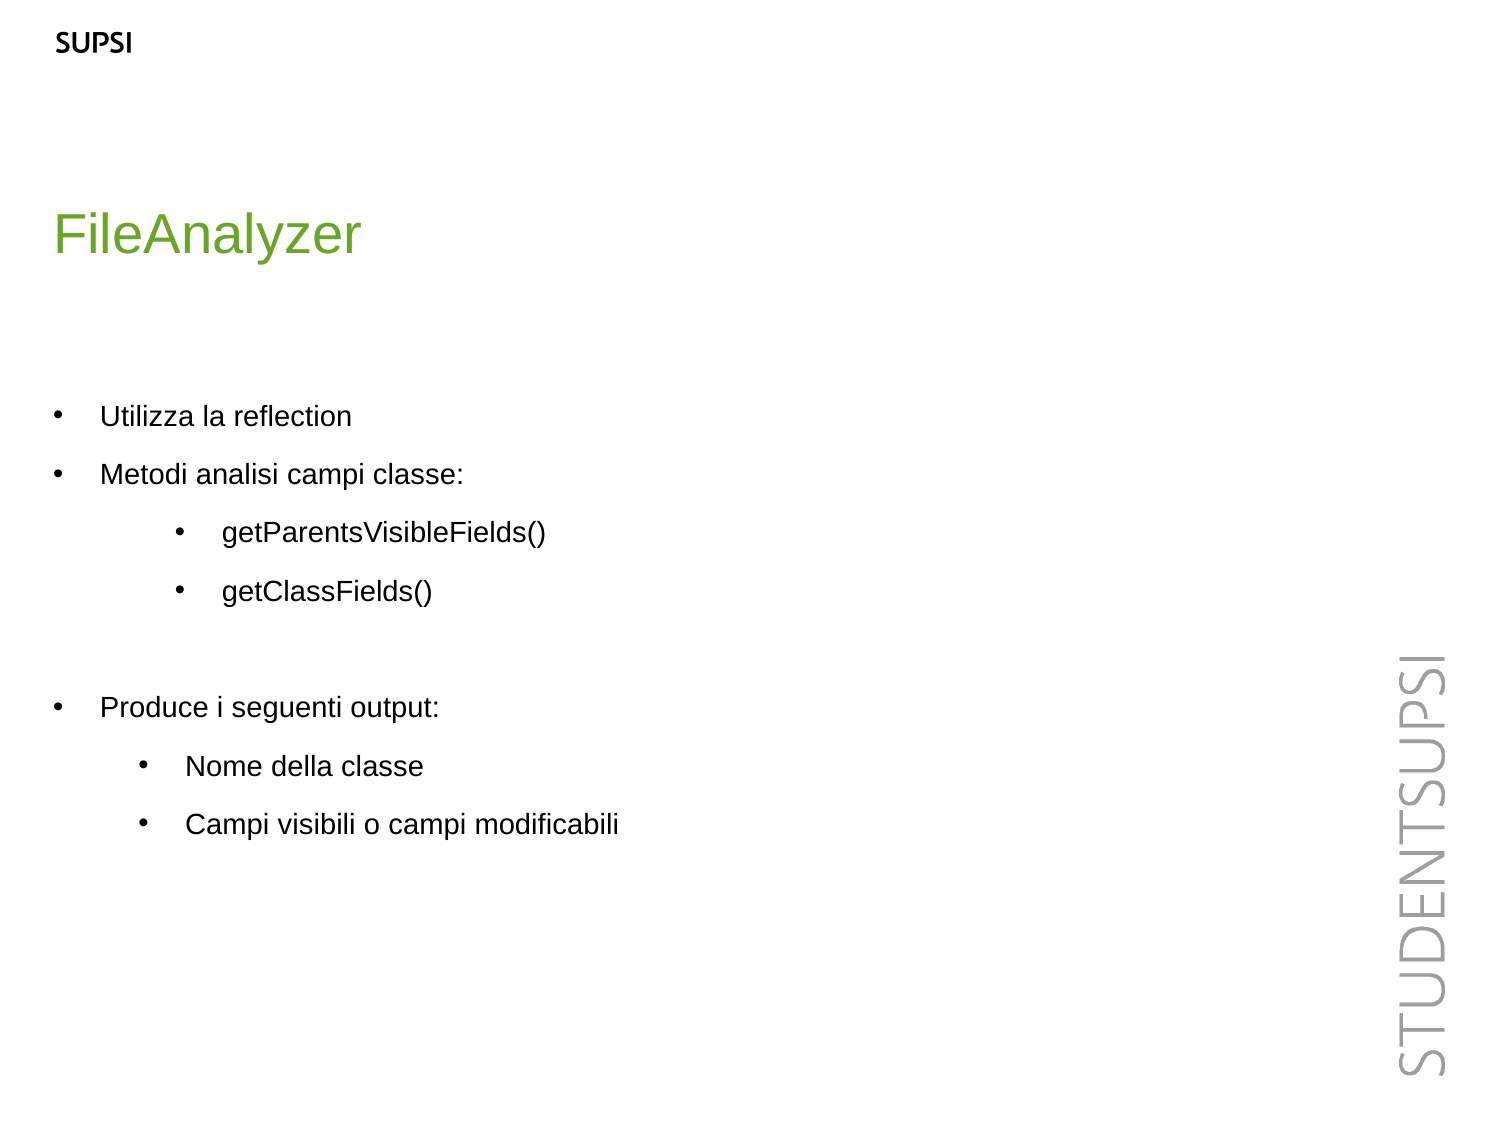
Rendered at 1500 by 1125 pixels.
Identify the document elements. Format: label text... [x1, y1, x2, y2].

picture [56, 30, 134, 53]
picture [1399, 657, 1445, 1076]
list Utilizza la reflection Metodi analisi campi classe: getParentsVisibleFields() getClassFields() Produce i seguenti output: Nome della classe Campi visibili o campi modificabili [53, 379, 815, 1077]
list FileAnalyzer [53, 197, 1341, 350]
